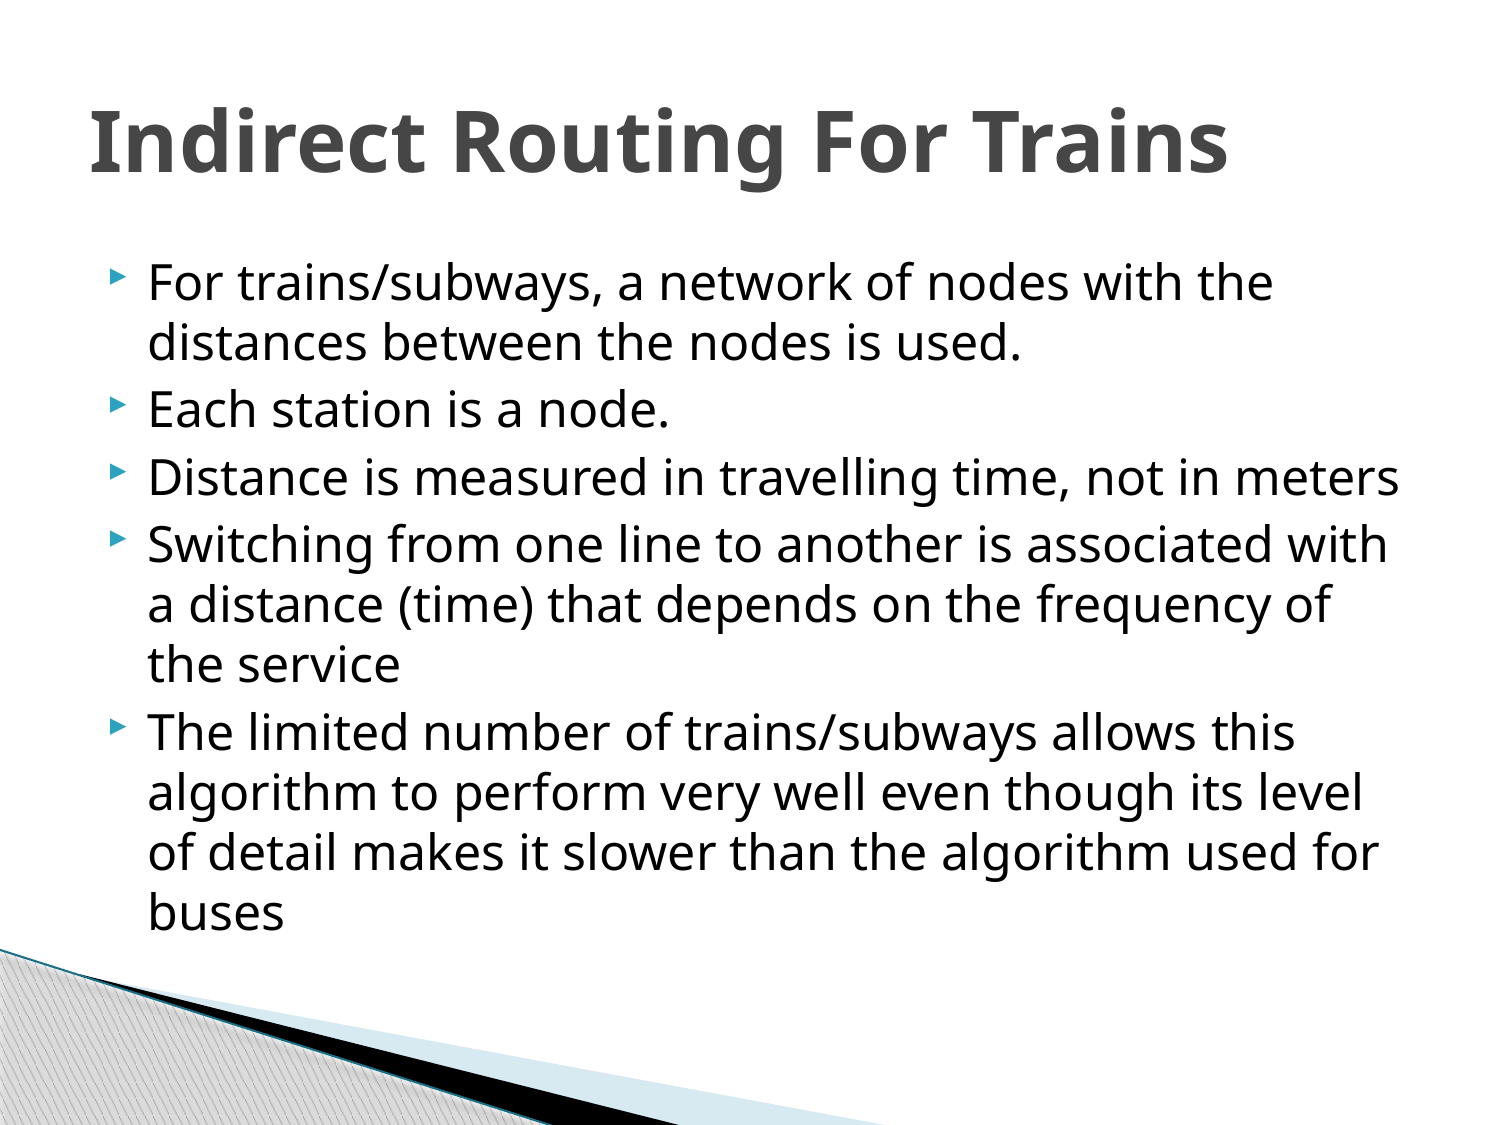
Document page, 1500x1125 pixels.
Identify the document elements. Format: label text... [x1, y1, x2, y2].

title Indirect Routing For Trains [75, 45, 1425, 233]
list For trains/subways, a network of nodes with the distances between the nodes is used. Each station is a node. Distance is measured in travelling time, not in meters Switching from one line to another is associated with a distance (time) that depends on the frequency of the service The limited number of trains/subways allows this algorithm to perform very well even though its level of detail makes it slower than the algorithm used for buses [75, 243, 1425, 986]
